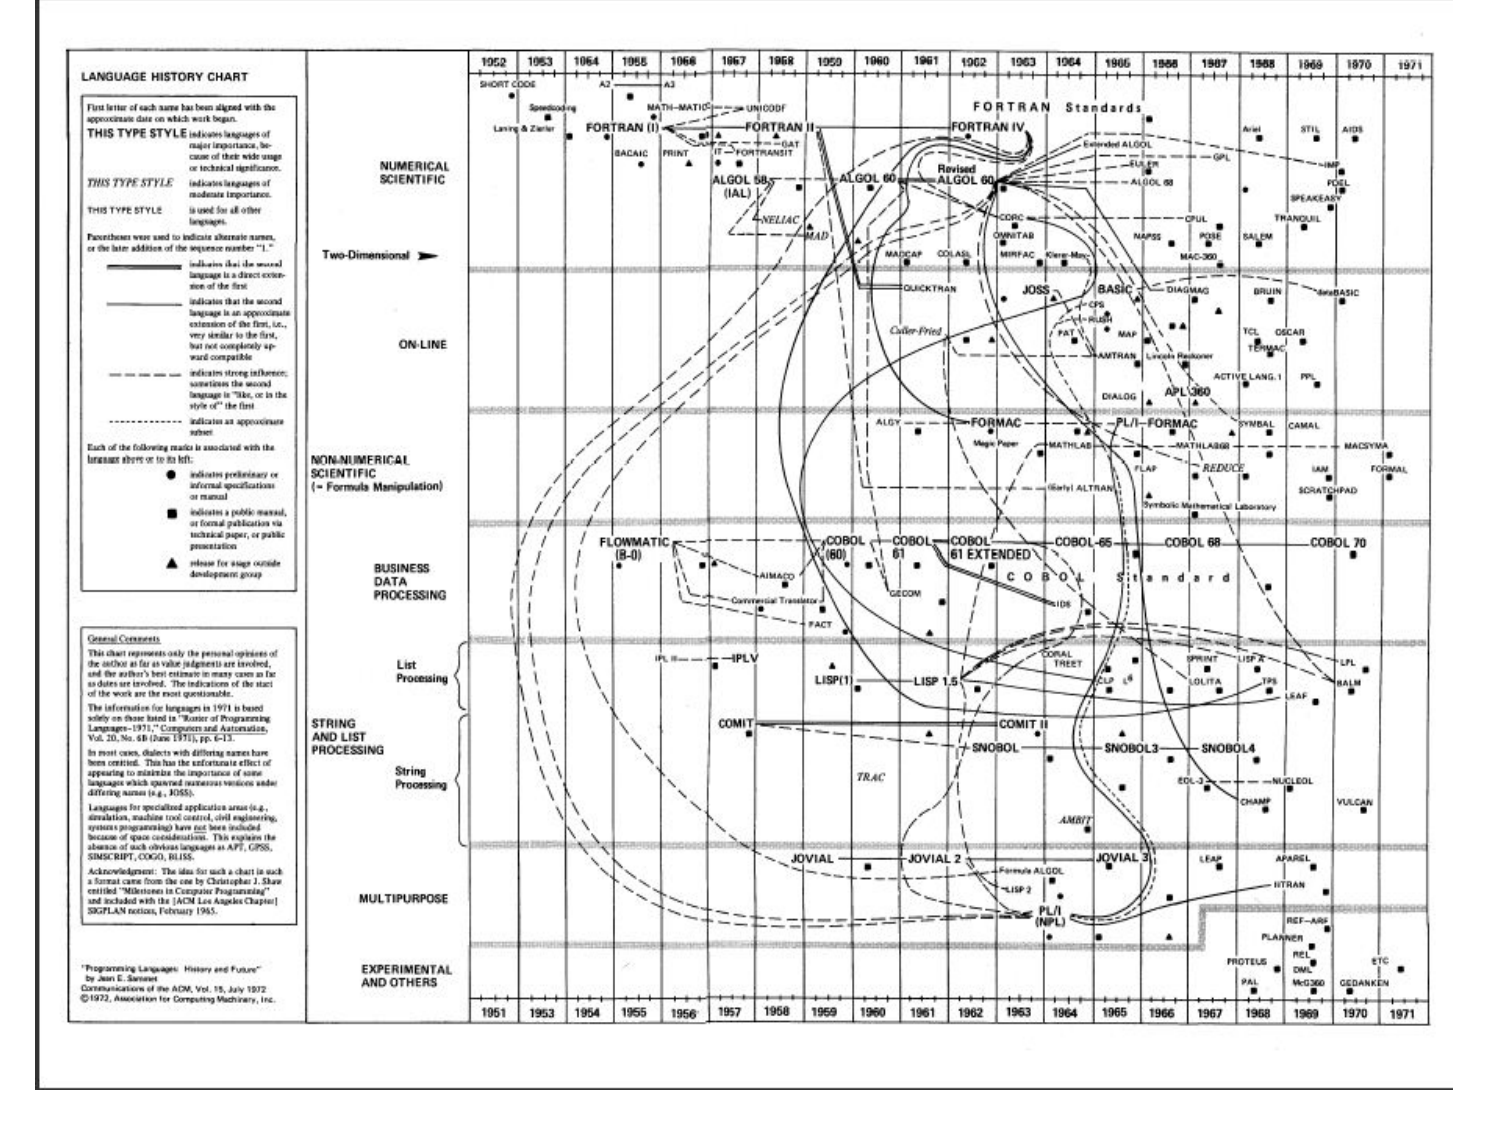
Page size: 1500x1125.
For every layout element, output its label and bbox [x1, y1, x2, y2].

list [35, 0, 1453, 1091]
